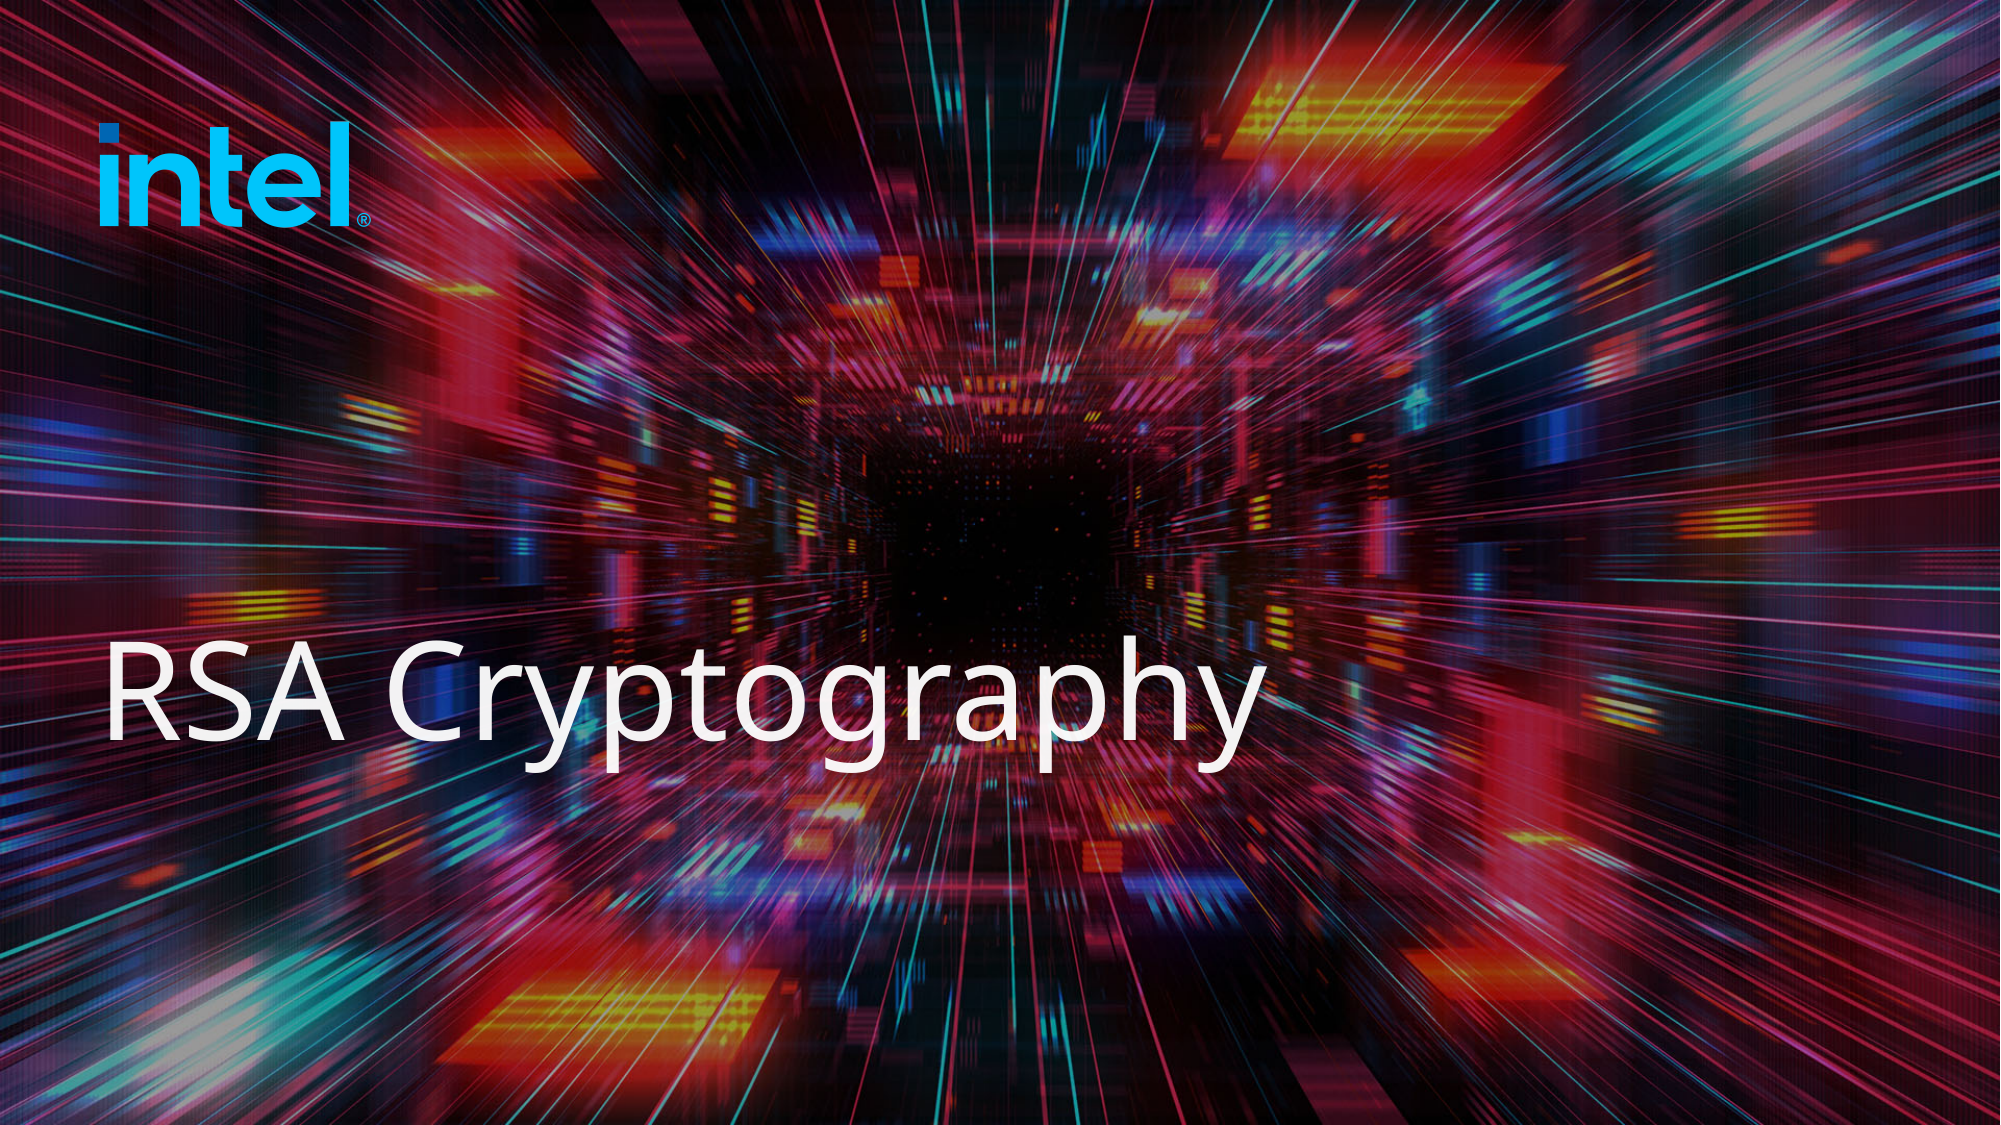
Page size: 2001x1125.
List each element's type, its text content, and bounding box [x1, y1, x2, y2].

title RSA Cryptography [97, 526, 1894, 768]
picture [0, 0, 2000, 1125]
